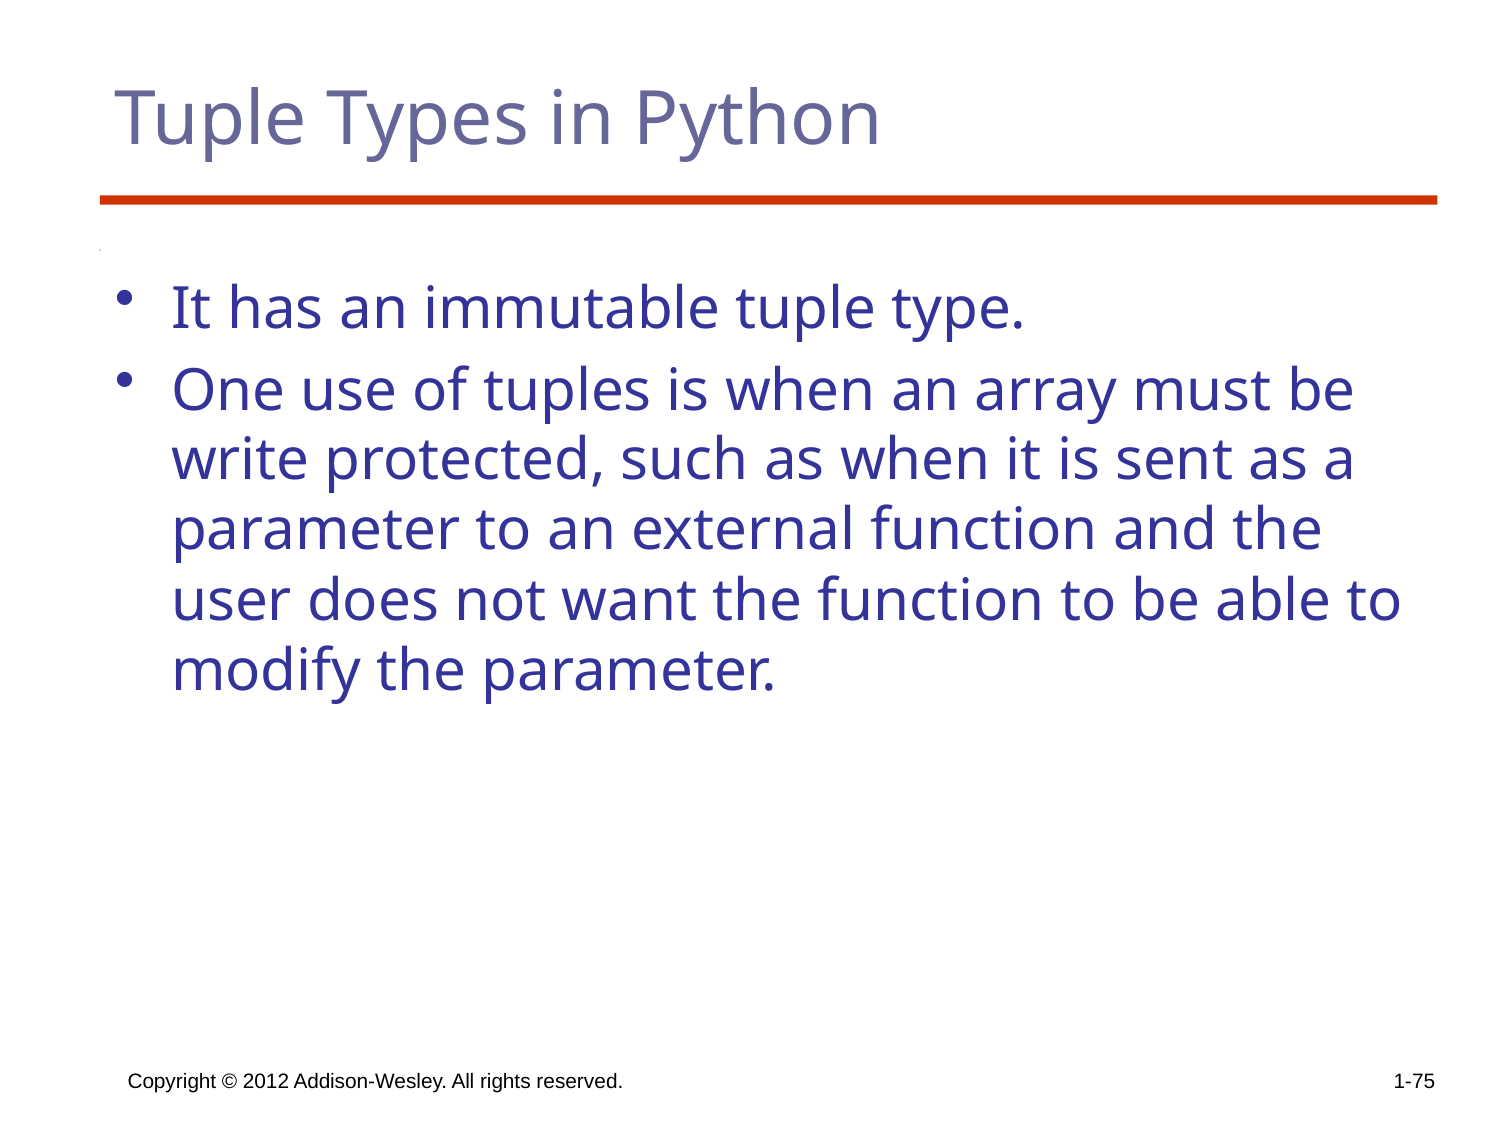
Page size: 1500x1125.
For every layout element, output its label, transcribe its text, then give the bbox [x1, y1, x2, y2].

list It has an immutable tuple type. One use of tuples is when an array must be write protected, such as when it is sent as a parameter to an external function and the user does not want the function to be able to modify the parameter. [99, 262, 1438, 1013]
title Tuple Types in Python [99, 62, 1438, 251]
slide_number 1-75 [1137, 1024, 1451, 1101]
footer Copyright © 2012 Addison-Wesley. All rights reserved. [112, 1024, 801, 1101]
